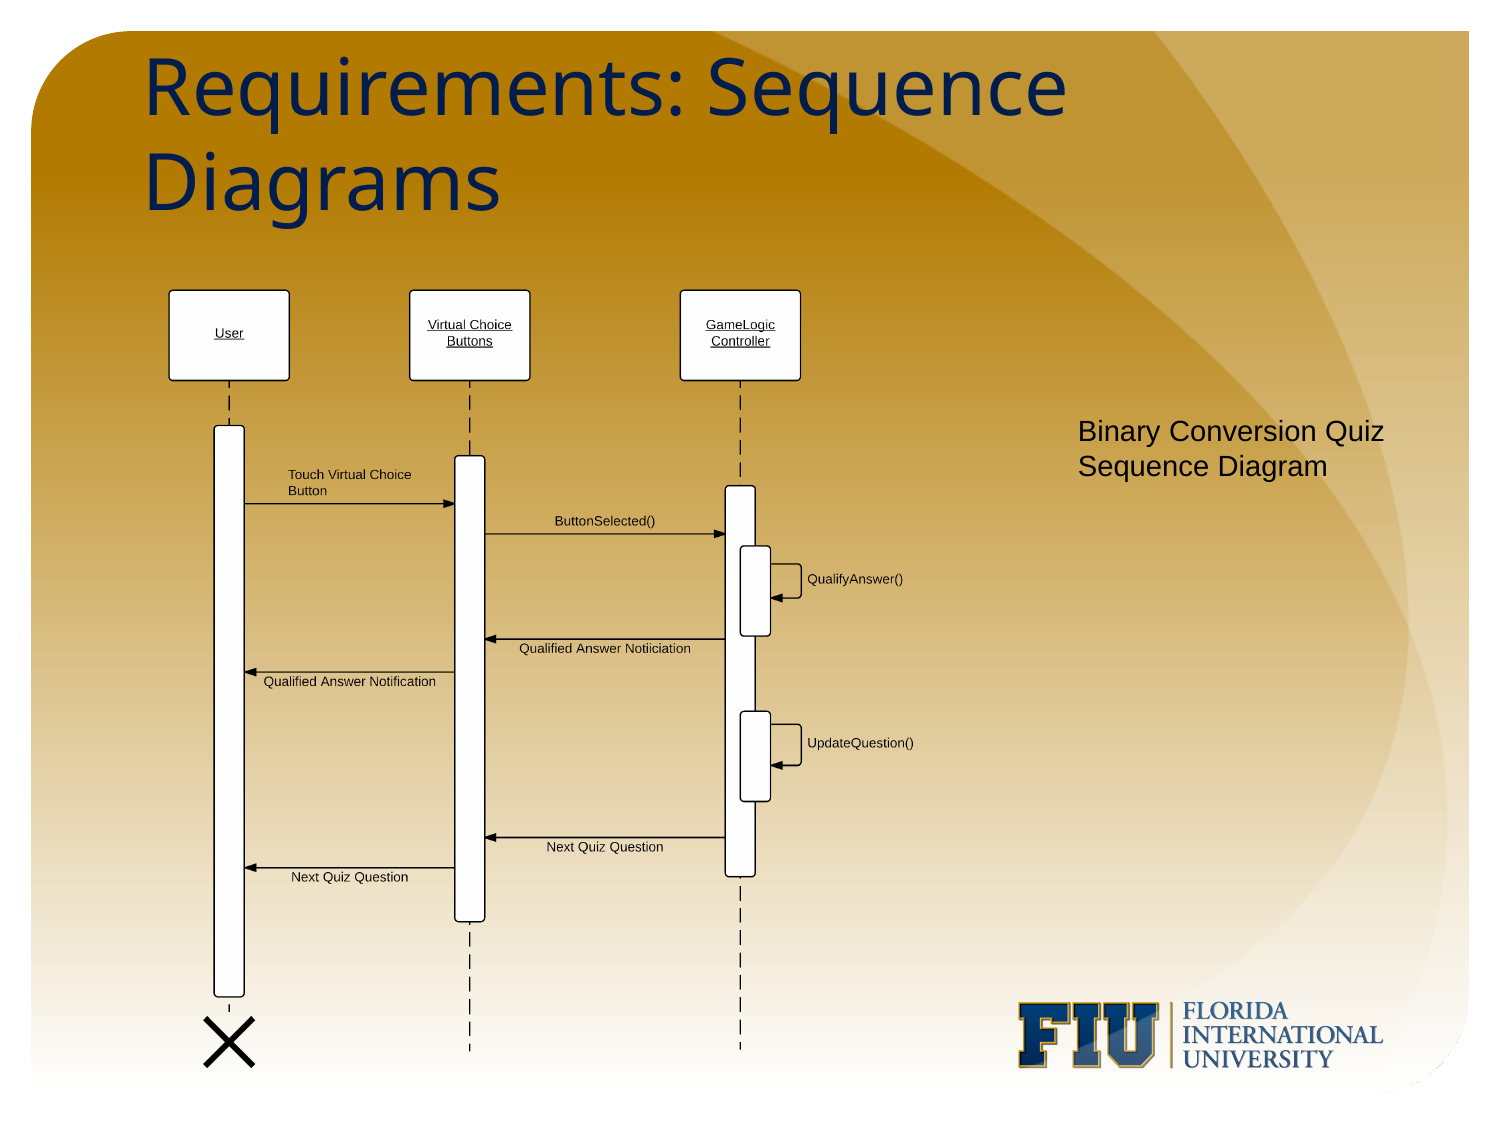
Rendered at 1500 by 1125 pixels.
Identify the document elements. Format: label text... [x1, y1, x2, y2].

picture [24, 30, 1473, 1102]
title Requirements: Sequence Diagrams [127, 62, 1450, 234]
text_box Binary Conversion Quiz Sequence Diagram [1062, 397, 1423, 865]
